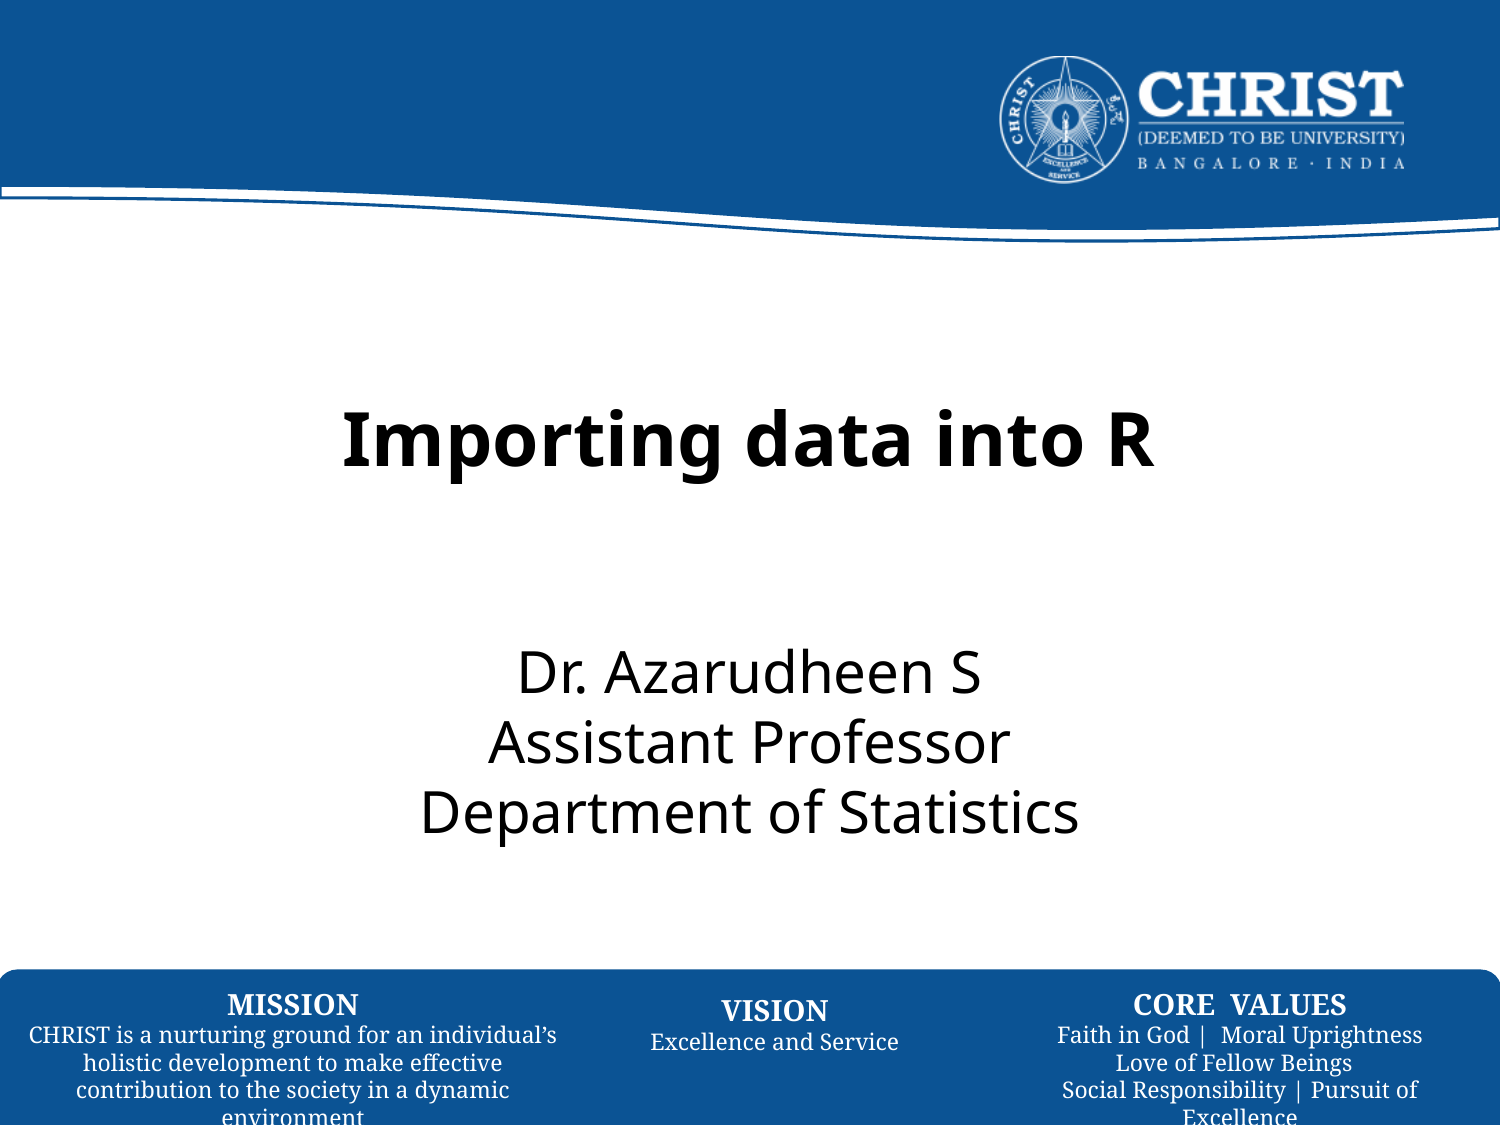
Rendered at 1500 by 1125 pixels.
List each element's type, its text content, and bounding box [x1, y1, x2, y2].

title Importing data into R [50, 312, 1448, 497]
subtitle Dr. Azarudheen S Assistant Professor Department of Statistics [51, 619, 1449, 794]
picture [999, 56, 1404, 184]
